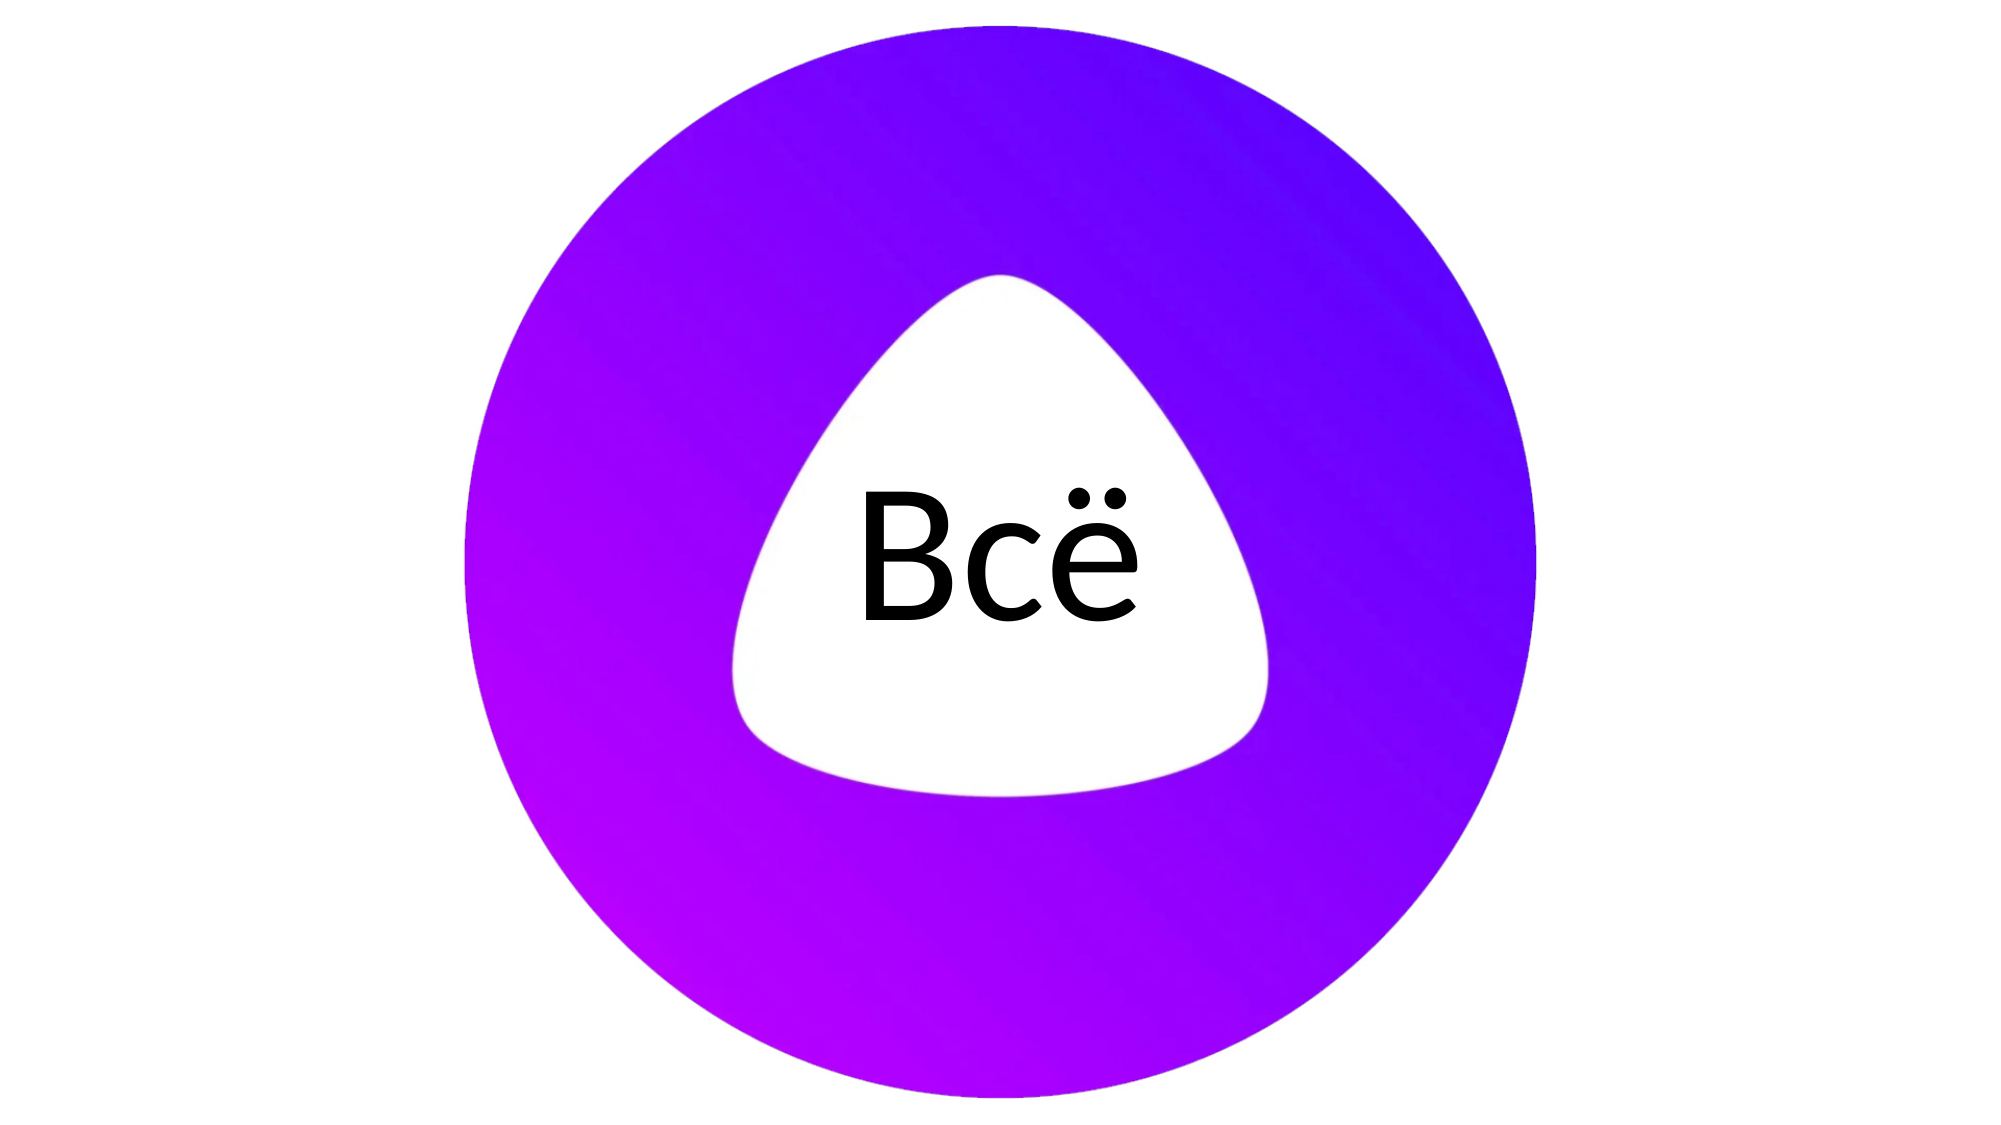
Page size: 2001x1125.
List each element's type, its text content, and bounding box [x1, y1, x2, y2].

picture [0, 0, 2001, 1125]
text_box Всё [838, 413, 1161, 669]
